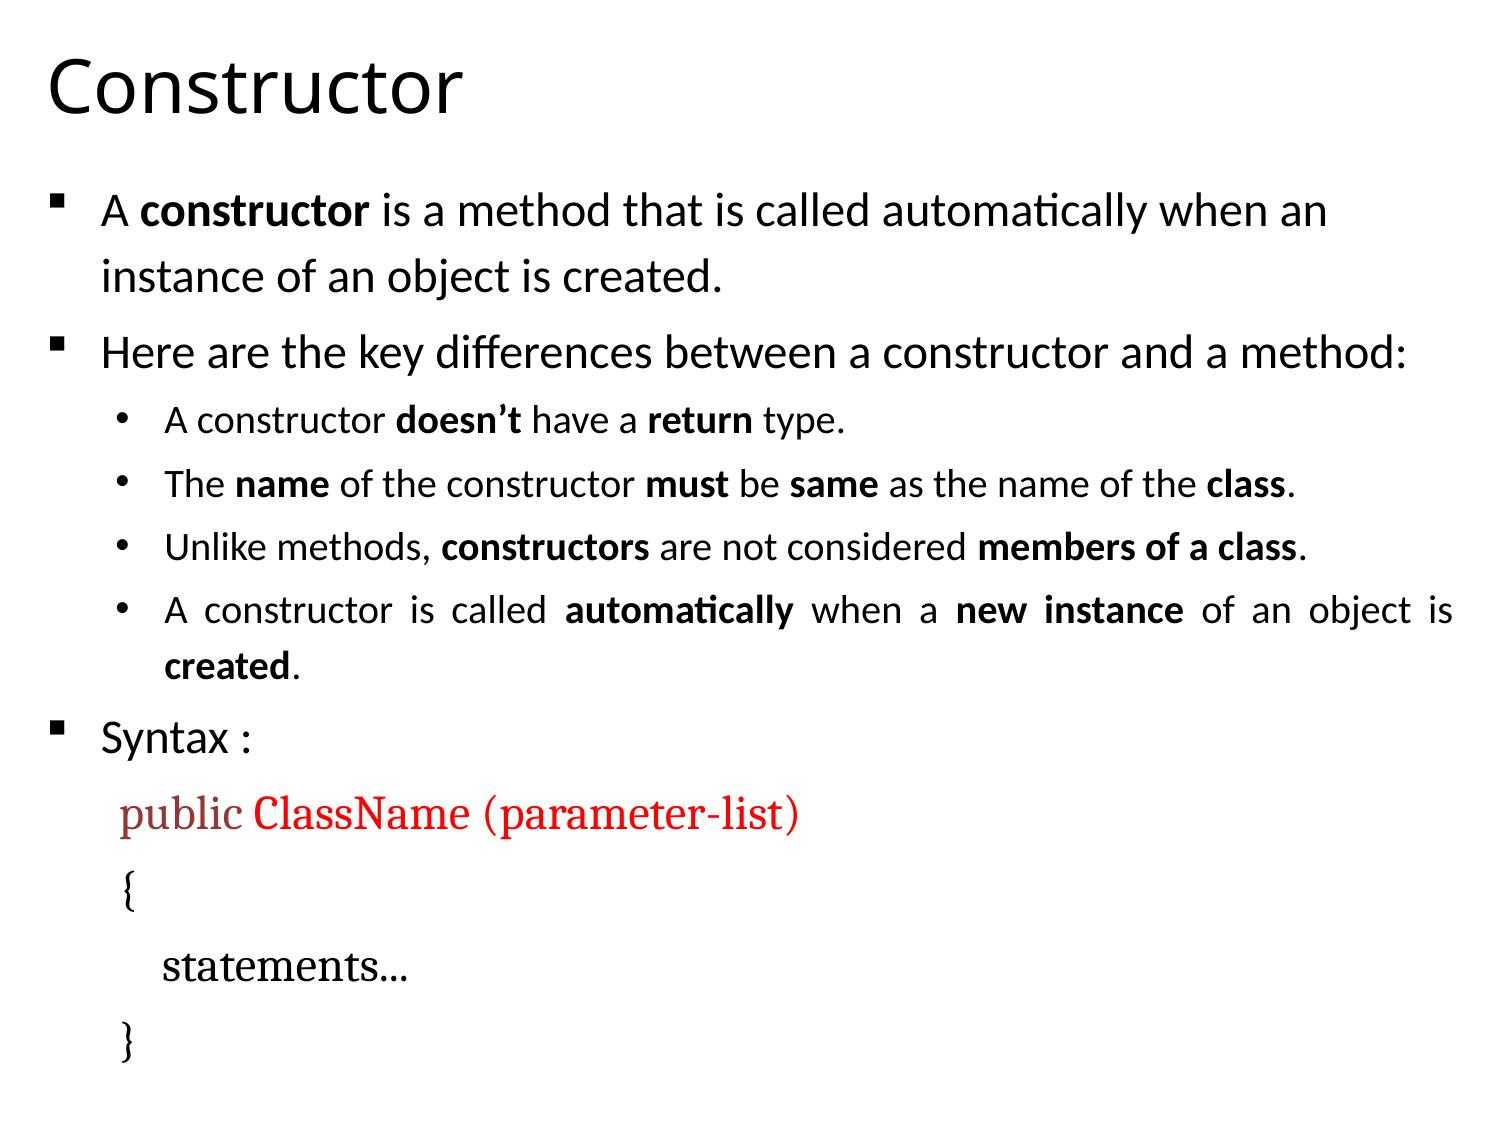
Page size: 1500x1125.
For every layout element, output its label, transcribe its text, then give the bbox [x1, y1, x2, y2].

list A constructor is a method that is called automatically when an instance of an object is created. Here are the key differences between a constructor and a method: A constructor doesn’t have a return type. The name of the constructor must be same as the name of the class. Unlike methods, constructors are not considered members of a class. A constructor is called automatically when a new instance of an object is created. Syntax : public ClassName (parameter-list) { statements... } [31, 162, 1469, 1075]
title Constructor [31, 17, 1469, 150]
